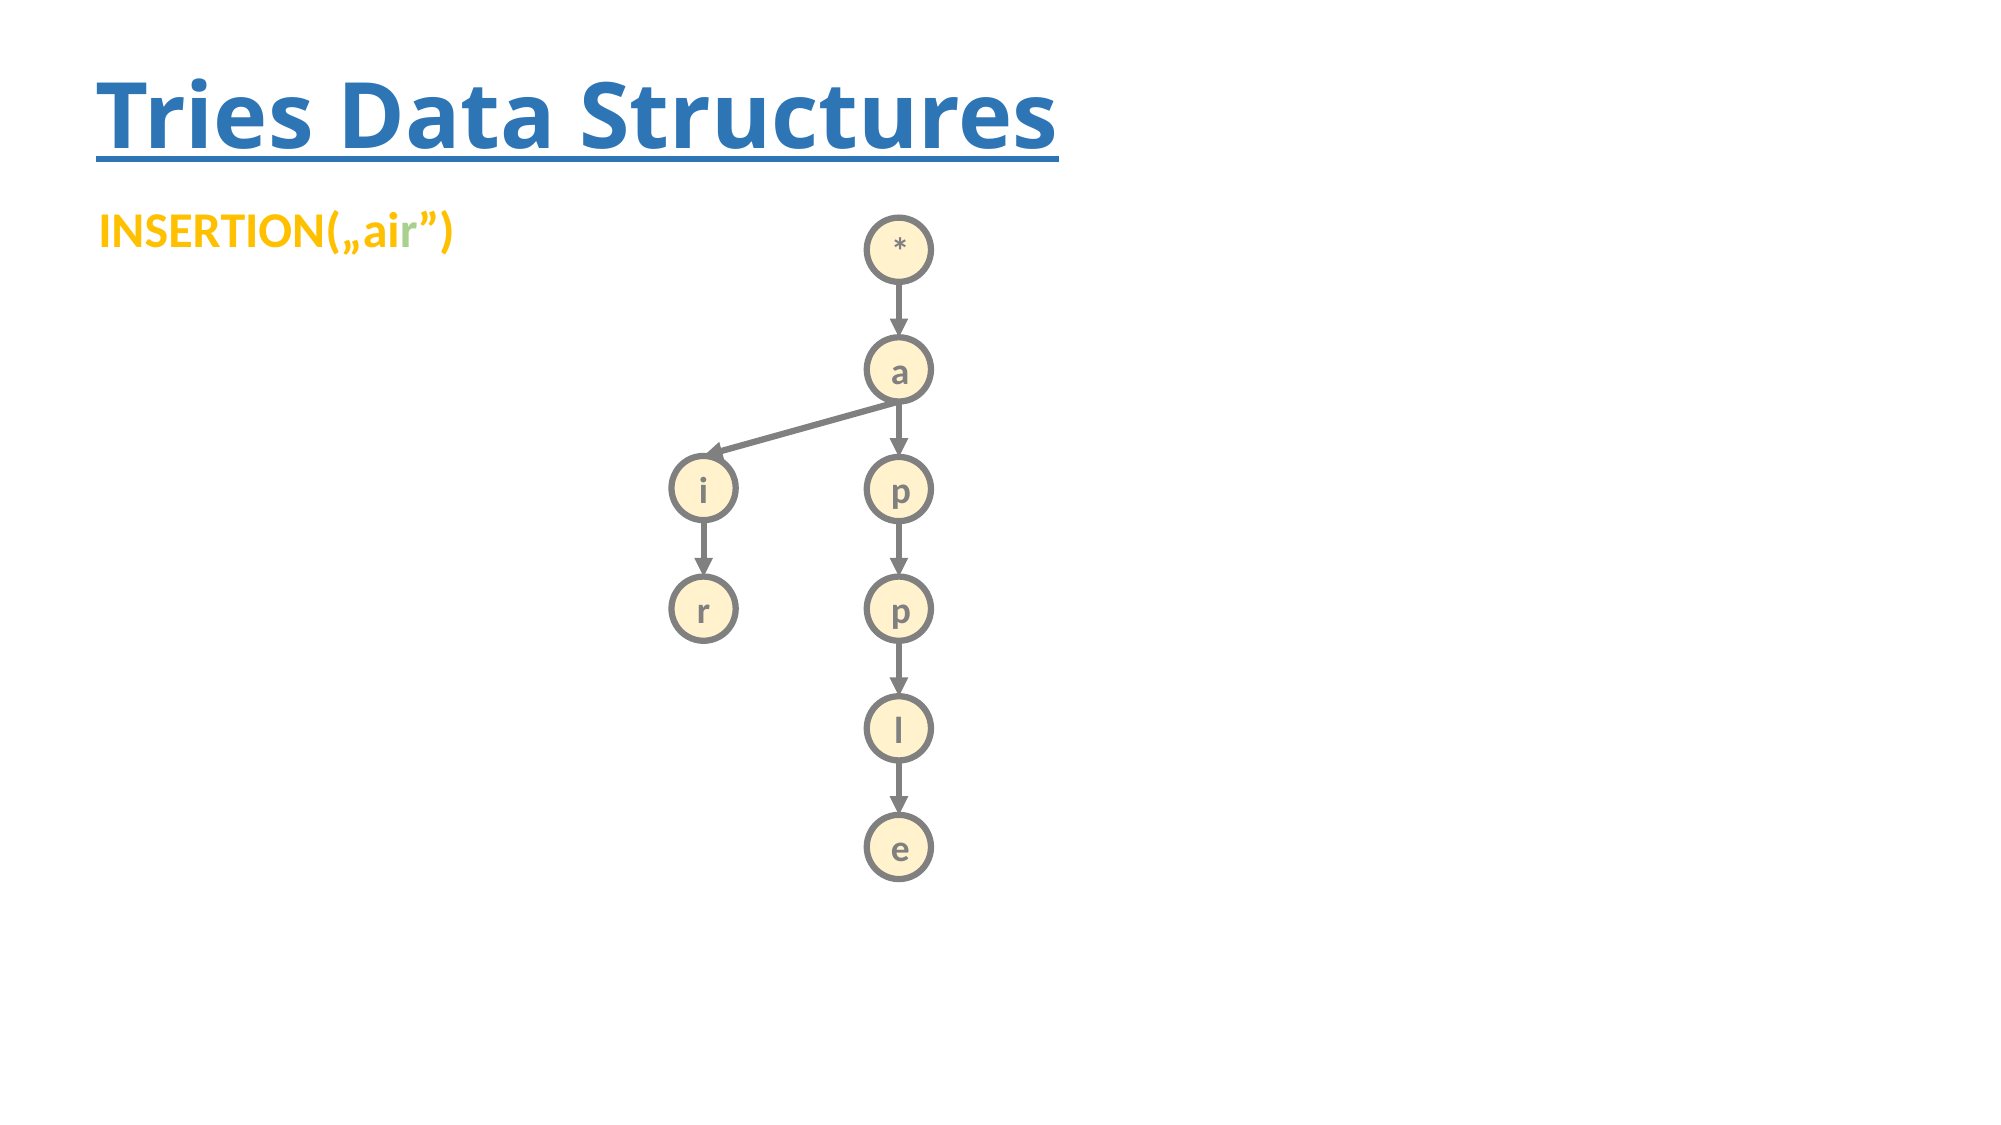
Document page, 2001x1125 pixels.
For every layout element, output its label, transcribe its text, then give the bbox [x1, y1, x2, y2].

text_box r [670, 575, 737, 642]
text_box * [865, 228, 933, 283]
text_box p [865, 455, 933, 523]
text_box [703, 401, 899, 456]
text_box INSERTION(„air”) [82, 190, 471, 265]
text_box p [865, 575, 933, 642]
text_box i [670, 454, 737, 522]
text_box l [865, 695, 933, 762]
title Tries Data Structures [80, 10, 1806, 228]
text_box a [865, 336, 933, 403]
text_box e [865, 813, 933, 881]
